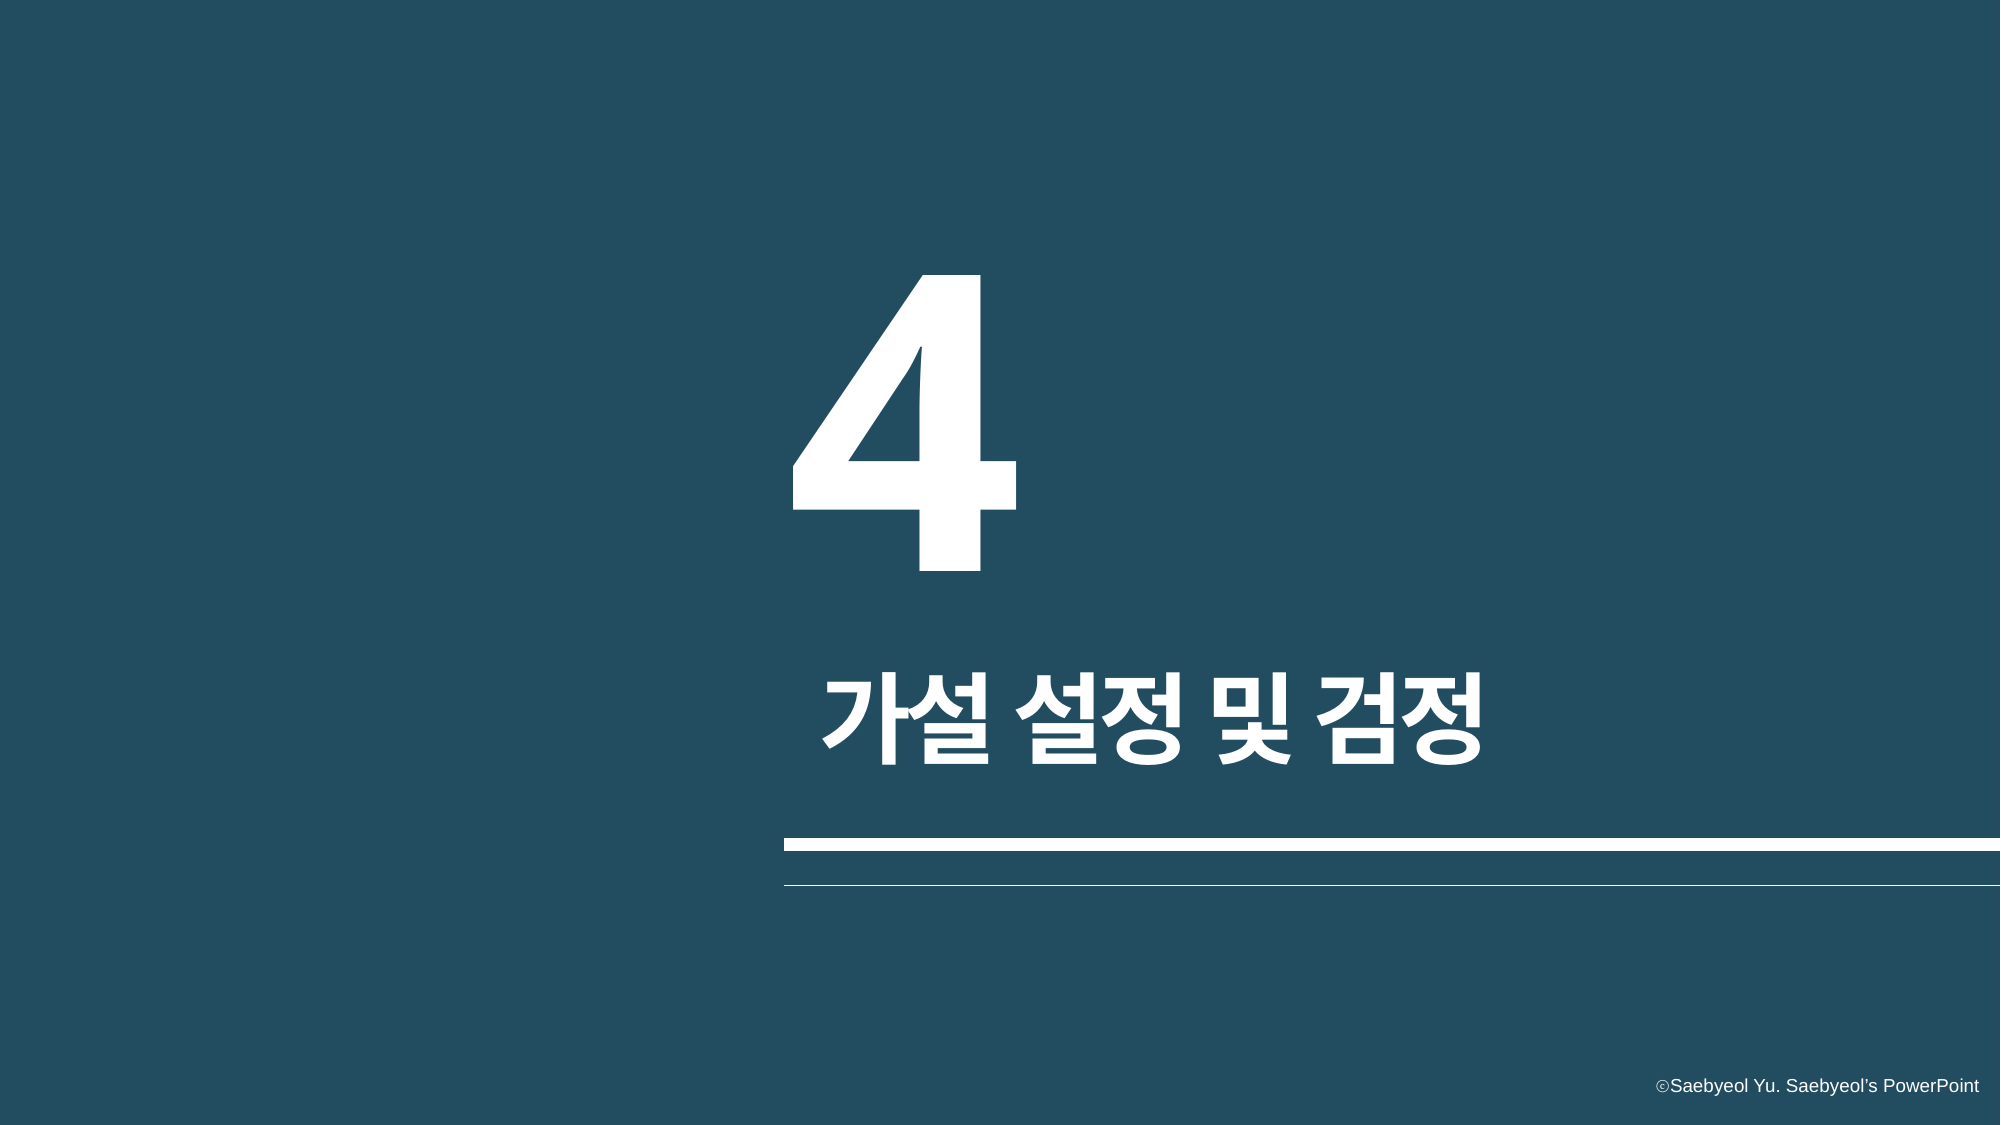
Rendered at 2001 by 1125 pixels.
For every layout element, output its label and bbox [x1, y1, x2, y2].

text_box [783, 149, 2000, 886]
